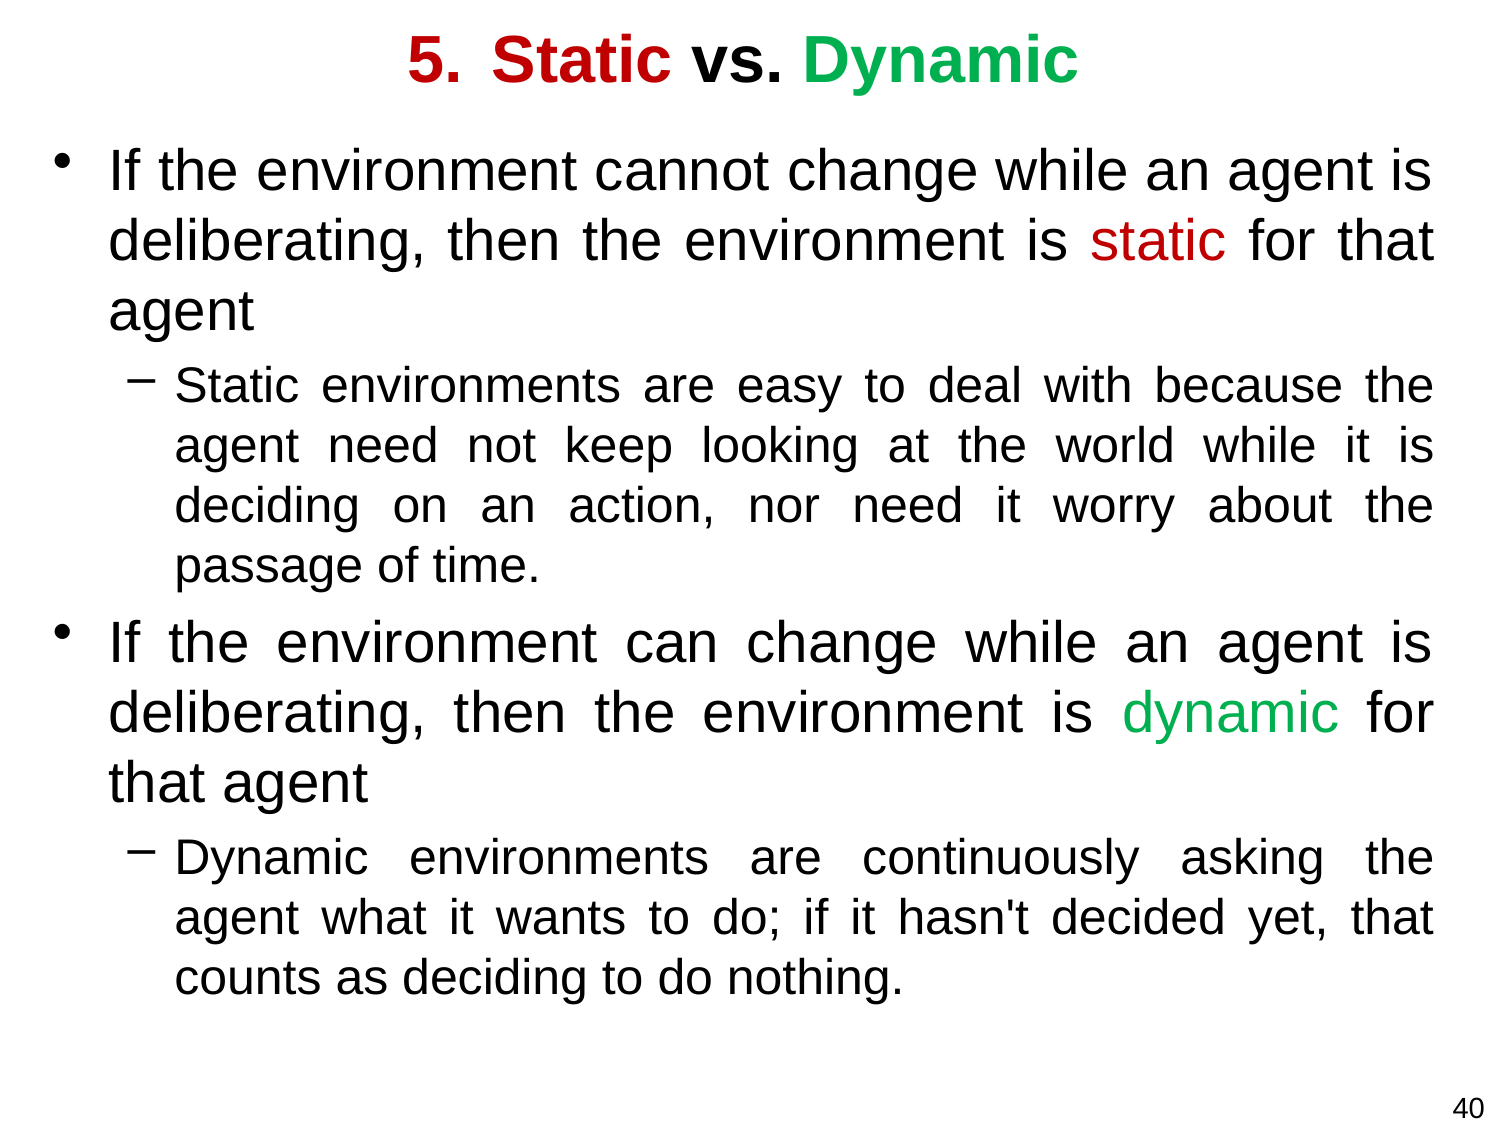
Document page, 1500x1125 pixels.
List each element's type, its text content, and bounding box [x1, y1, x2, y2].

slide_number 40 [1412, 1046, 1500, 1125]
list If the environment cannot change while an agent is deliberating, then the environment is static for that agent Static environments are easy to deal with because the agent need not keep looking at the world while it is deciding on an action, nor need it worry about the passage of time. If the environment can change while an agent is deliberating, then the environment is dynamic for that agent Dynamic environments are continuously asking the agent what it wants to do; if it hasn't decided yet, that counts as deciding to do nothing. [37, 124, 1451, 1063]
title Static vs. Dynamic [37, 0, 1451, 113]
